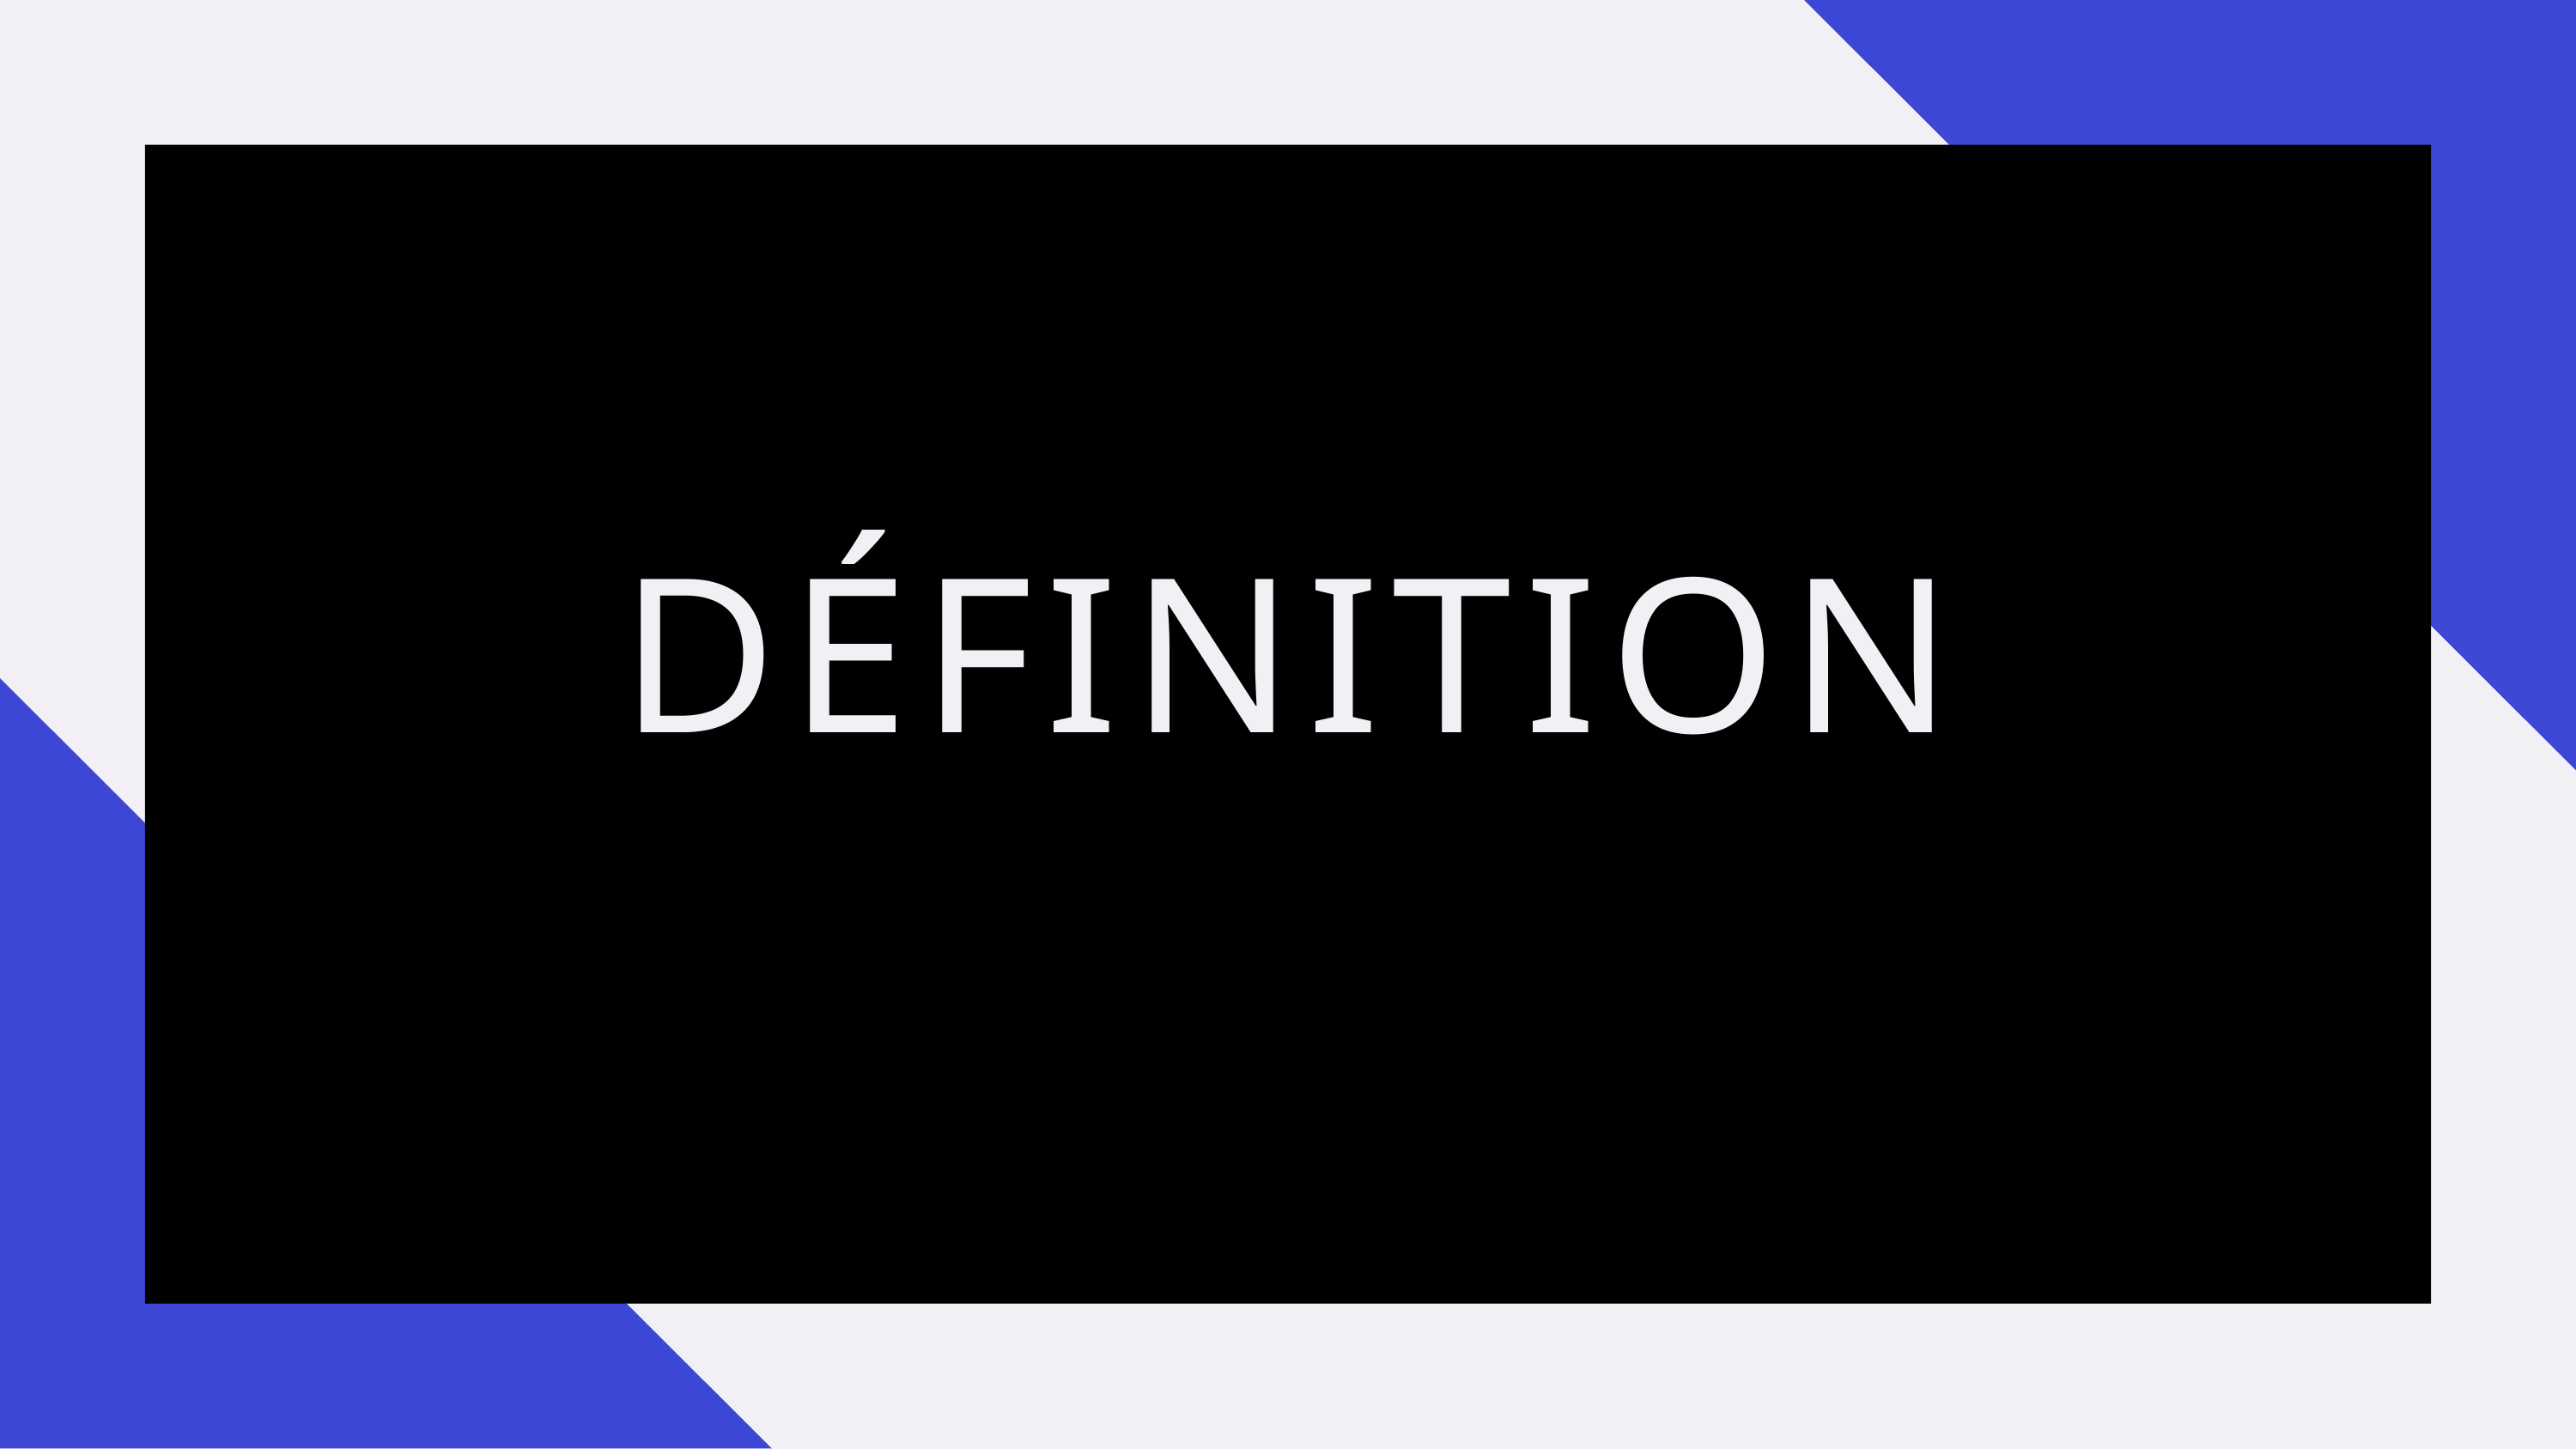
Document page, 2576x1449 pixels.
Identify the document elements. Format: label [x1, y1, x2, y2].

text_box [0, 677, 772, 1449]
text_box [1803, 0, 2576, 771]
text_box [776, 779, 2432, 1304]
text_box [144, 144, 1799, 676]
text_box [568, 528, 2008, 920]
